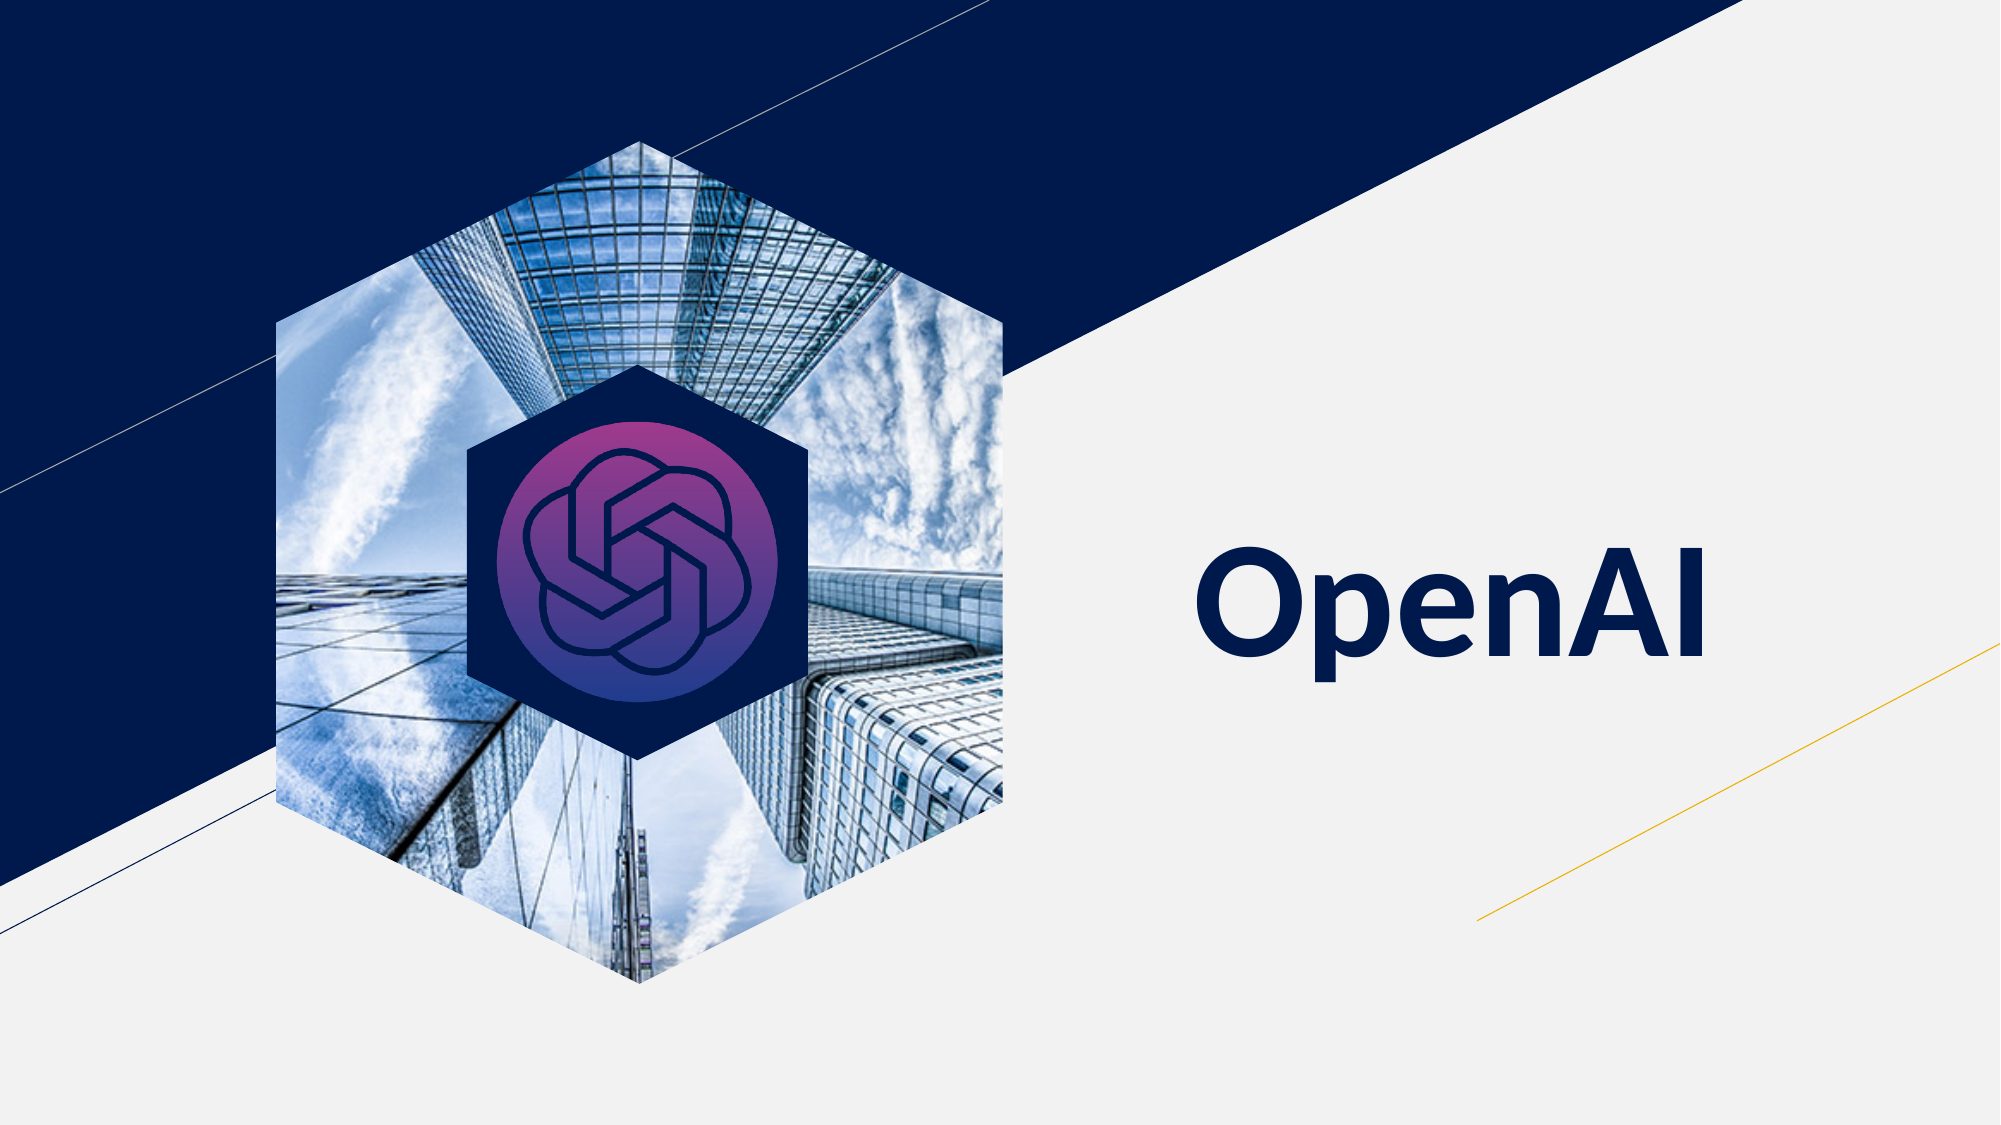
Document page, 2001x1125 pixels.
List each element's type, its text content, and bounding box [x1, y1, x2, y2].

title OpenAI [1178, 329, 1842, 687]
picture [276, 141, 1003, 984]
